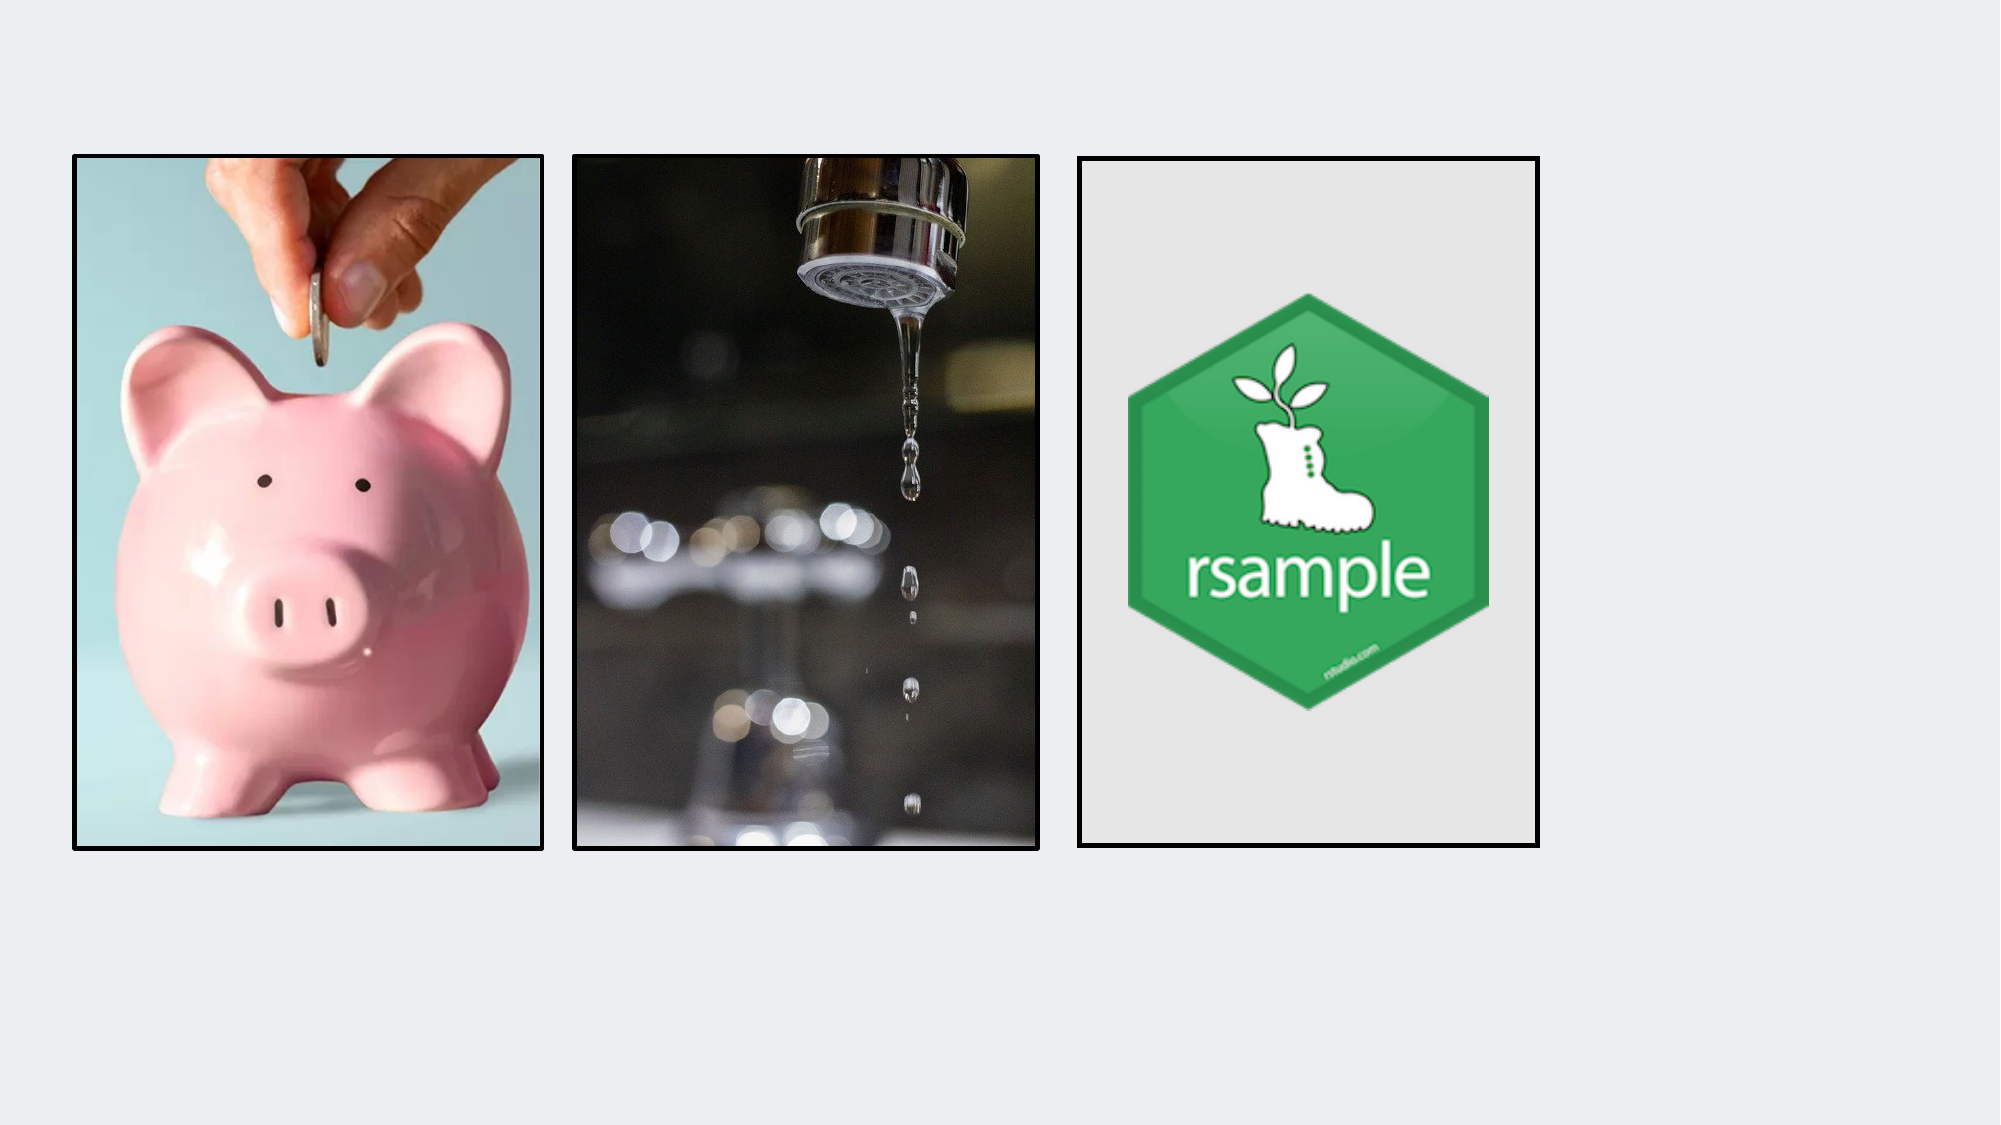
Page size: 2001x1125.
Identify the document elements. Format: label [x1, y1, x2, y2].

text_box [1078, 157, 1538, 847]
picture [1128, 293, 1489, 711]
picture [576, 158, 1036, 846]
picture [77, 158, 540, 846]
